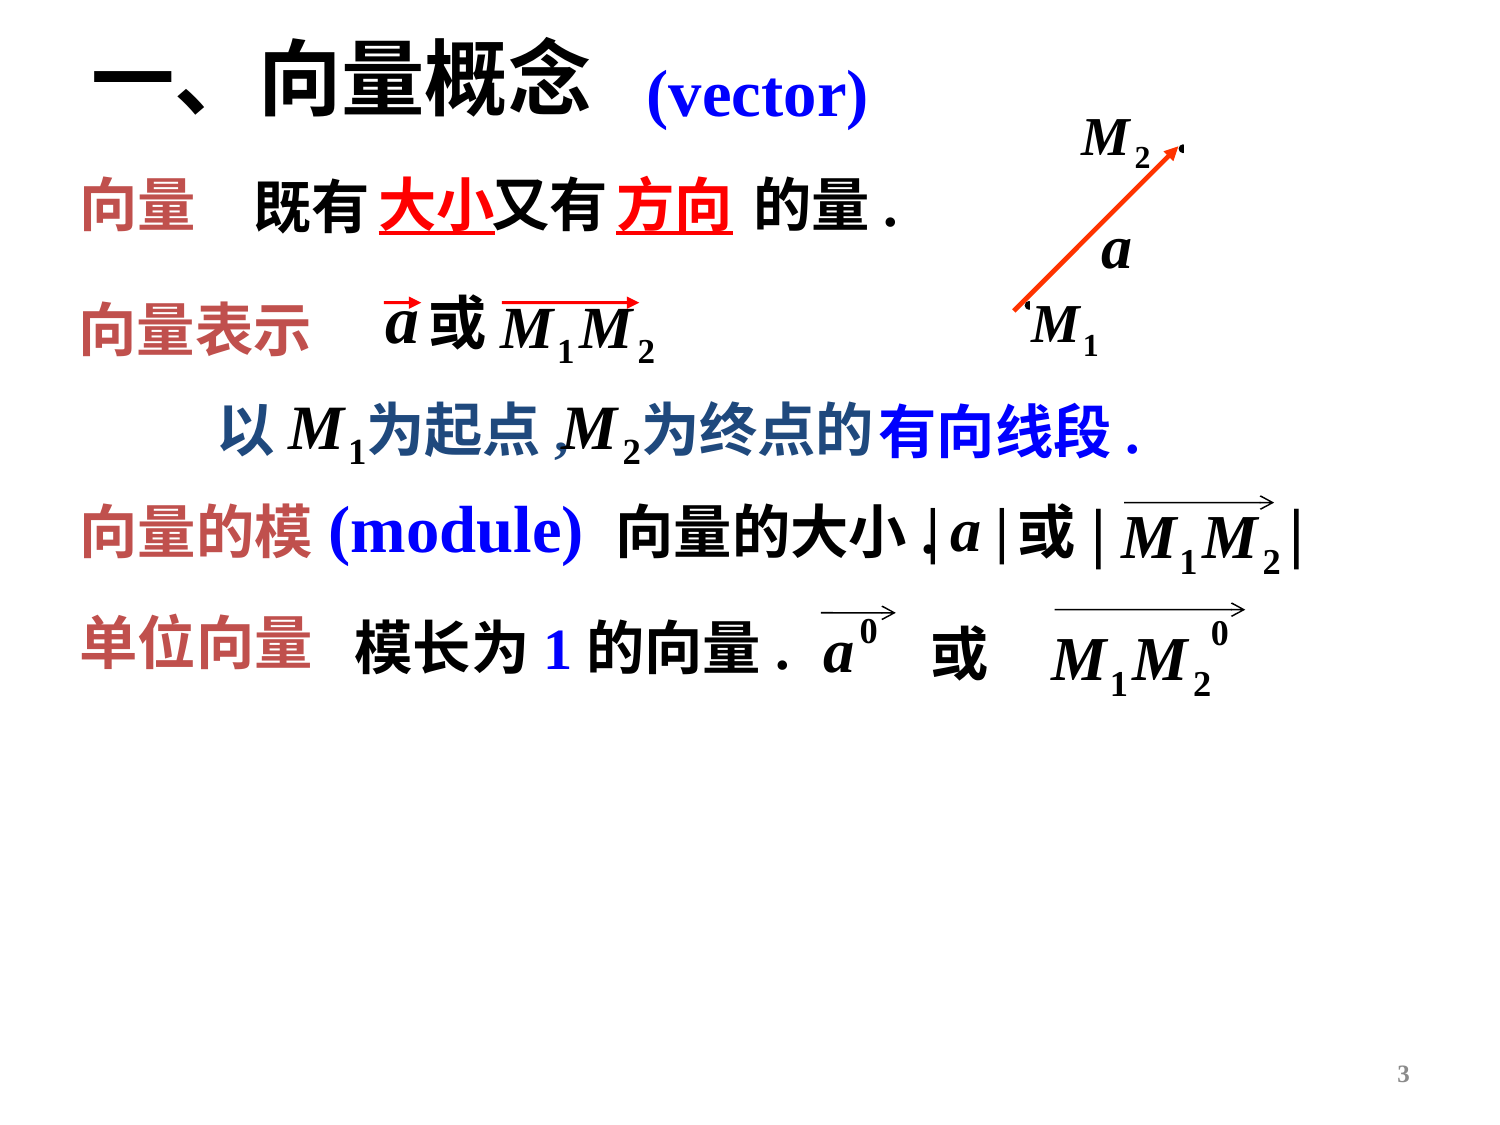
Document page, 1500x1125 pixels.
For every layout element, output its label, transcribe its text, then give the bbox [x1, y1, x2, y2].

slide_number 3 [1074, 1042, 1425, 1103]
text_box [276, 385, 377, 476]
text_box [488, 288, 664, 374]
text_box (vector) [631, 42, 895, 138]
title 一、向量概念 [76, 19, 1352, 207]
text_box 向量 [64, 160, 290, 246]
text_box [1045, 609, 1246, 702]
text_box 有向线段. [863, 388, 1164, 473]
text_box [1011, 294, 1102, 362]
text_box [926, 503, 1009, 570]
text_box 向量表示 [63, 285, 439, 371]
text_box 大小 [363, 160, 537, 246]
text_box 或 [1002, 488, 1070, 573]
text_box 为终点的 [655, 385, 927, 471]
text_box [548, 385, 655, 476]
text_box 方向 [601, 160, 825, 246]
text_box 的量. [825, 160, 926, 246]
text_box 或 [915, 609, 1028, 695]
text_box 模长为1的向量. [339, 603, 853, 689]
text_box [376, 298, 434, 361]
text_box 既有 [238, 162, 477, 248]
text_box 为起点, [377, 385, 547, 471]
text_box 向量的大小. [639, 488, 964, 573]
text_box 单位向量 [64, 598, 377, 684]
text_box 又有 [537, 160, 601, 246]
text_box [1076, 481, 1427, 580]
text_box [1099, 223, 1139, 276]
text_box 以 [201, 385, 274, 471]
text_box 向量的模 [64, 488, 313, 573]
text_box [820, 609, 896, 679]
text_box 或 [413, 278, 527, 364]
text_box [1076, 107, 1185, 174]
text_box (module) [313, 478, 639, 574]
